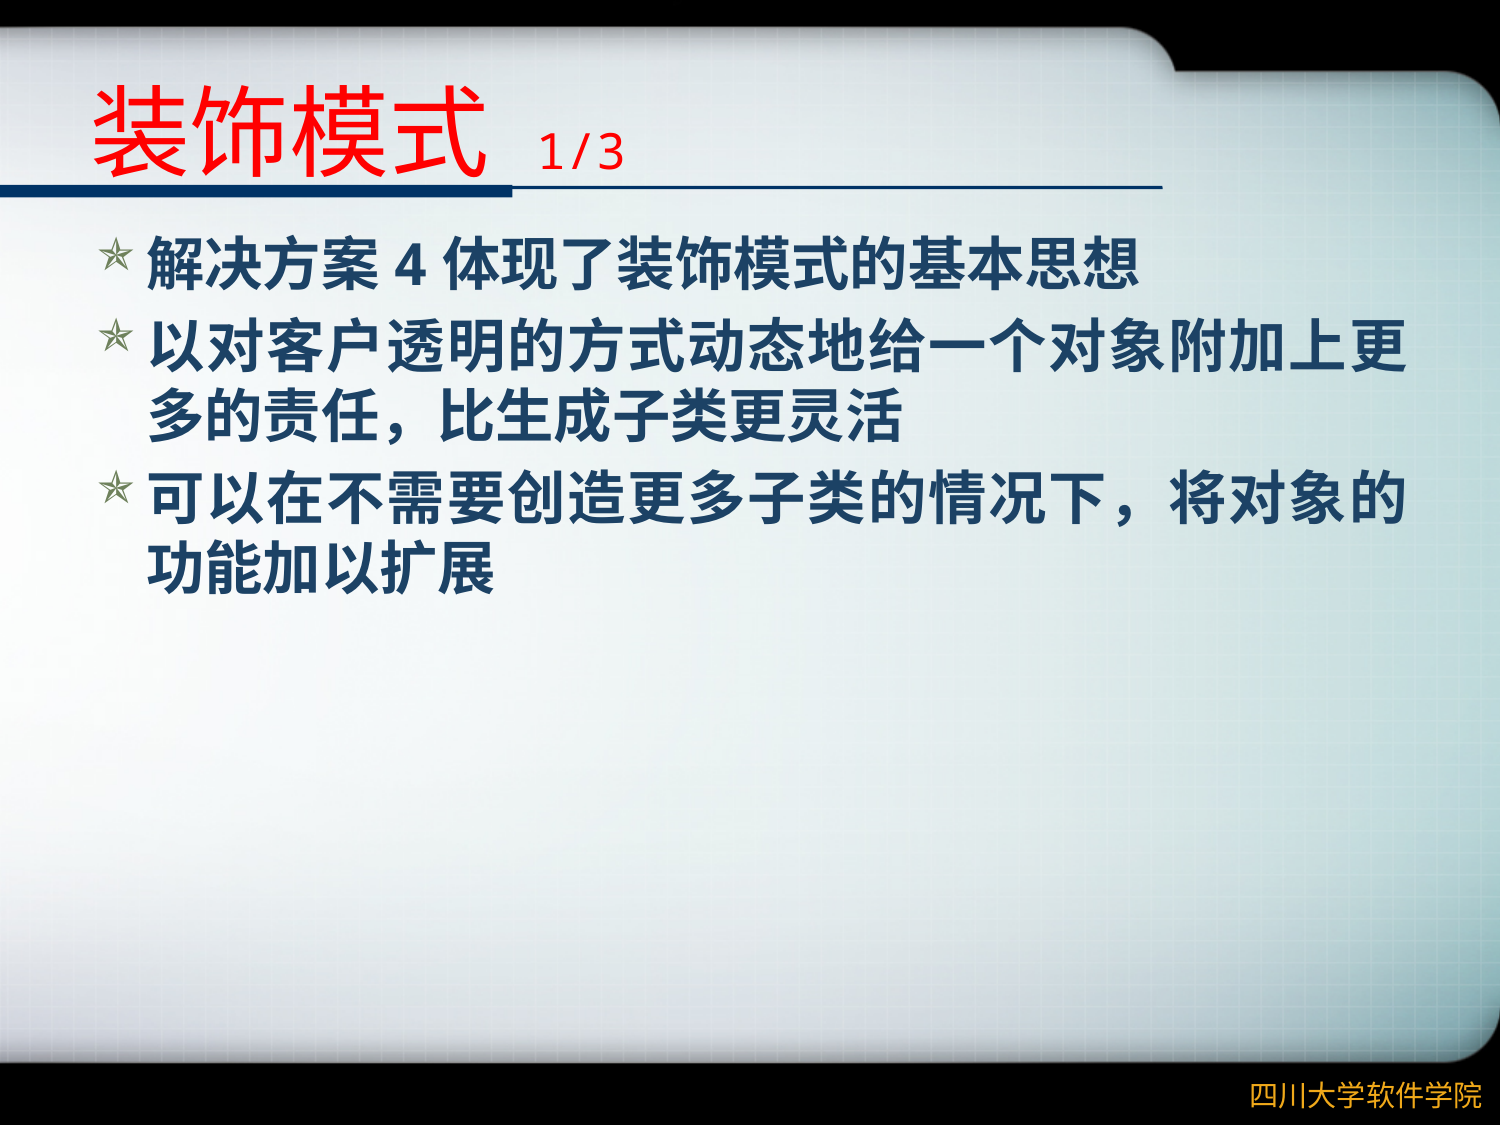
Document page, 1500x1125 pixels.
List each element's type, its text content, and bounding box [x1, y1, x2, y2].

list 解决方案4体现了装饰模式的基本思想 以对客户透明的方式动态地给一个对象附加上更多的责任，比生成子类更灵活 可以在不需要创造更多子类的情况下，将对象的功能加以扩展 [75, 219, 1424, 1059]
picture [0, 0, 1500, 1125]
title 装饰模式 1/3 [75, 78, 1447, 180]
